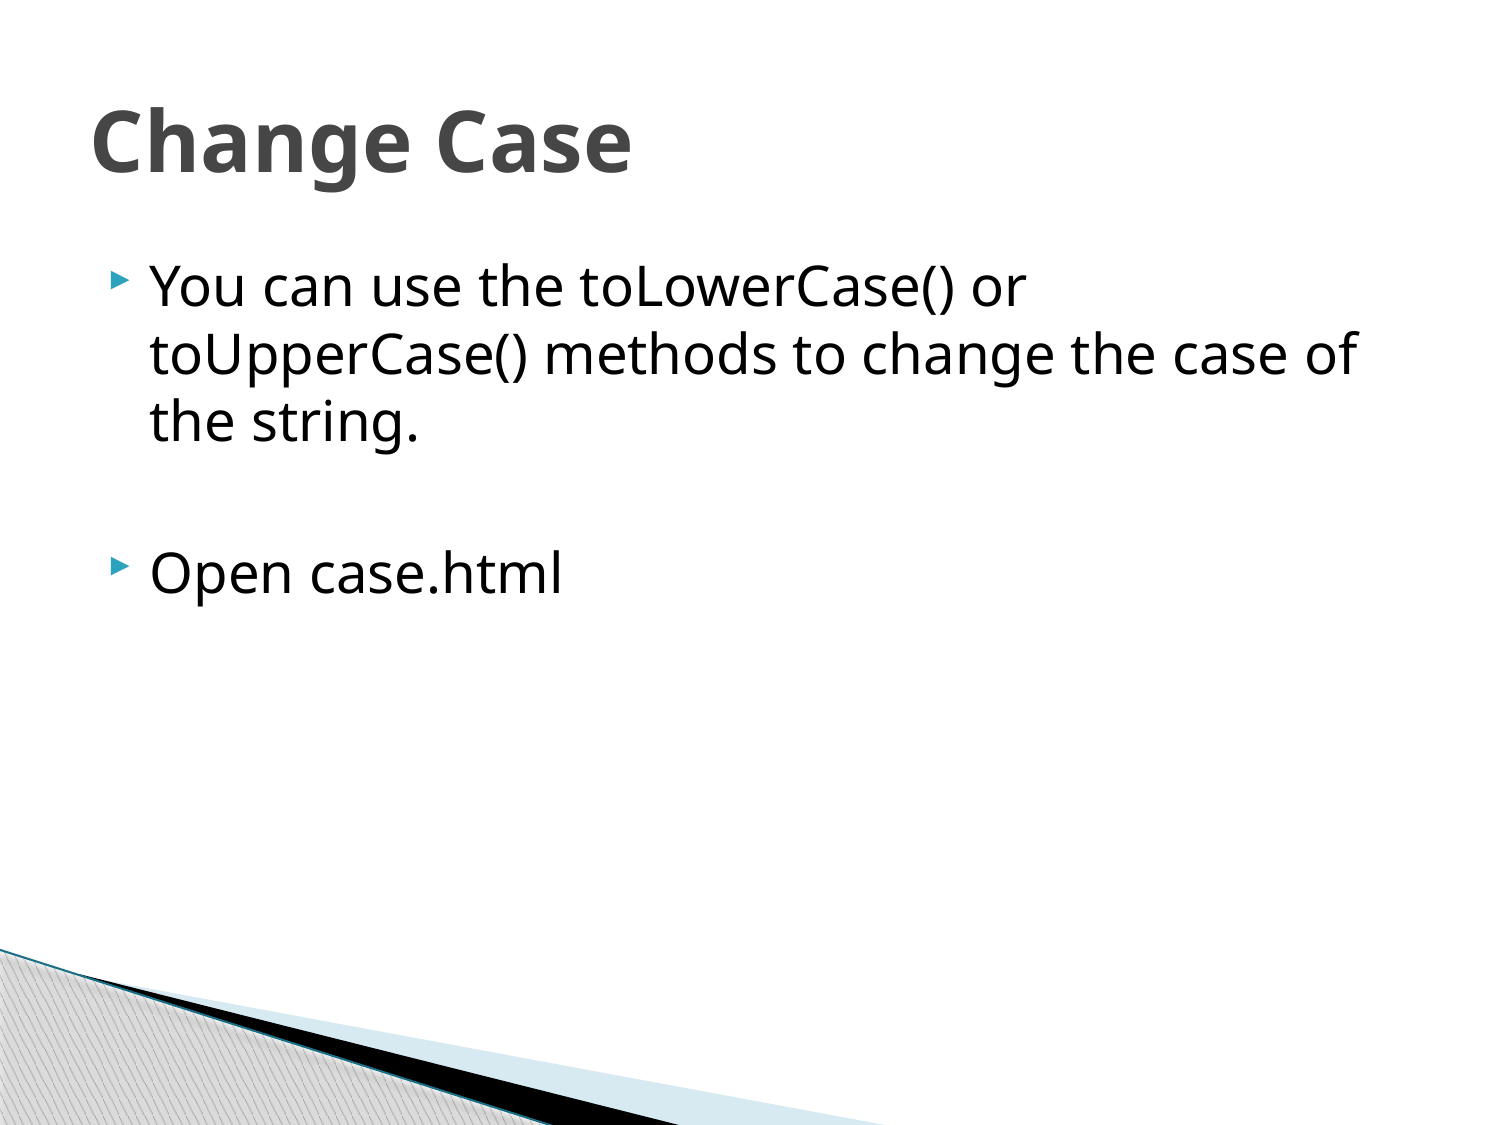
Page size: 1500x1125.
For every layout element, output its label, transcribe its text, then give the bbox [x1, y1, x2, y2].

title Change Case [75, 45, 1425, 233]
list You can use the toLowerCase() or toUpperCase() methods to change the case of the string. Open case.html [75, 243, 1425, 986]
